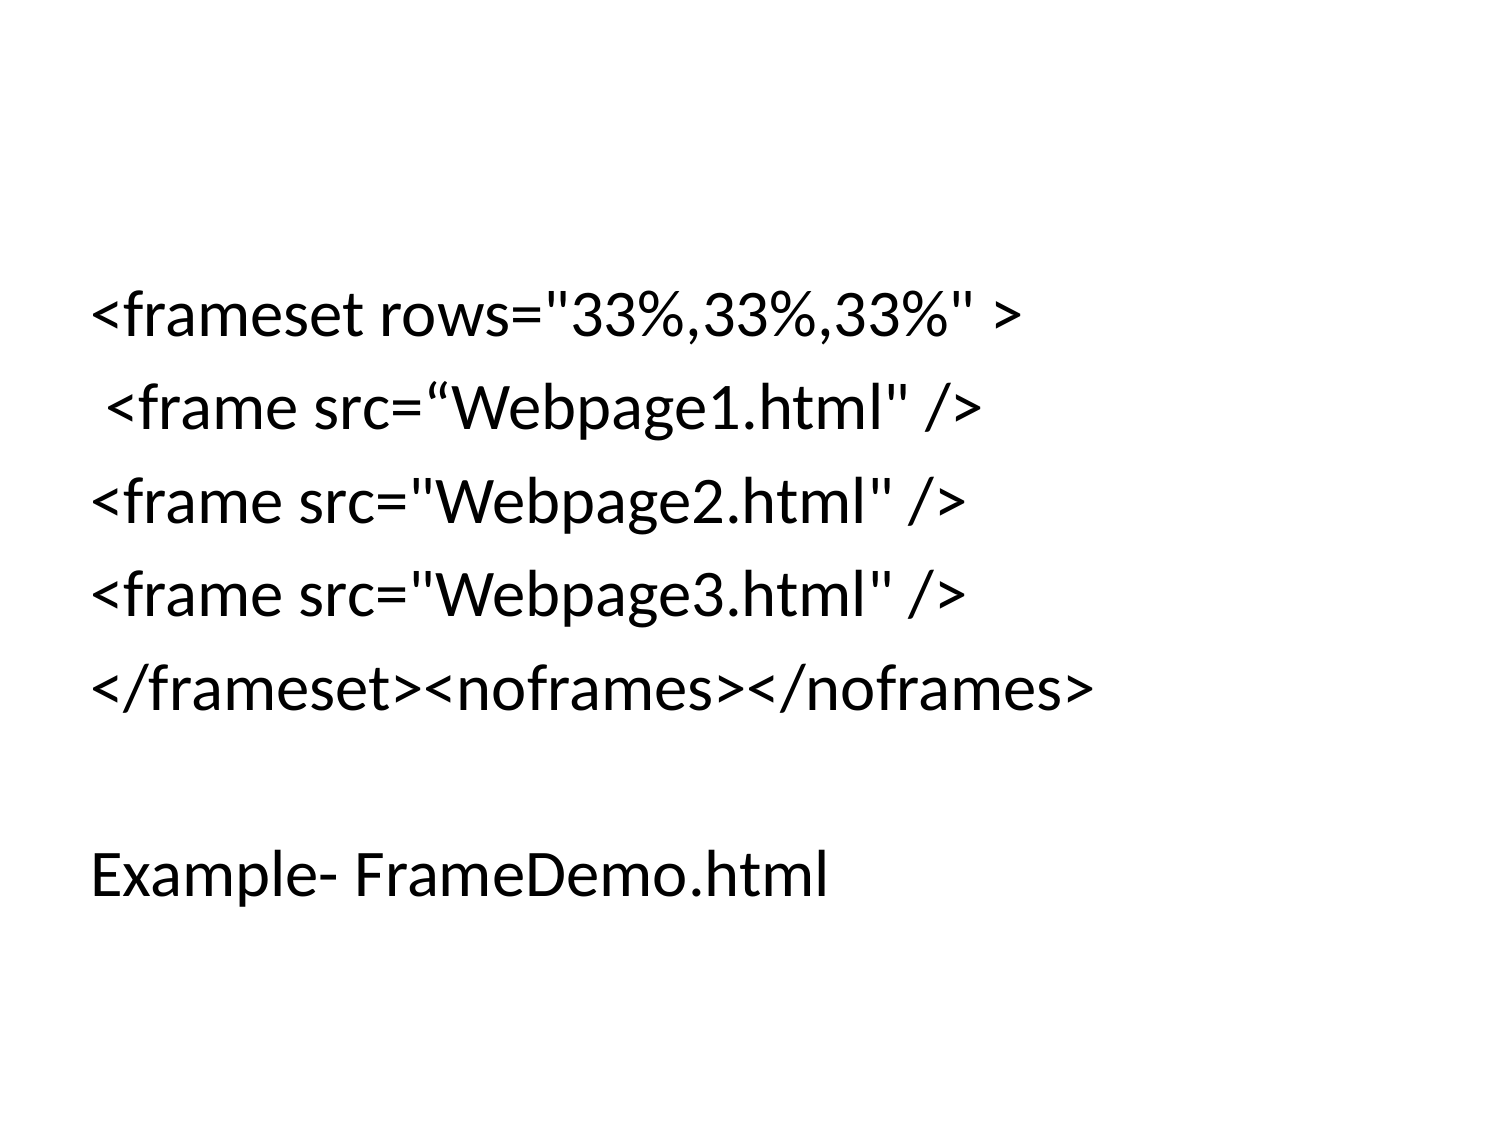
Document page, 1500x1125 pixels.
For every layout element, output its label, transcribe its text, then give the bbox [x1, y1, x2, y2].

list <frameset rows="33%,33%,33%" > <frame src=“Webpage1.html" /> <frame src="Webpage2.html" /> <frame src="Webpage3.html" /> </frameset><noframes></noframes> Example- FrameDemo.html [75, 262, 1425, 1005]
